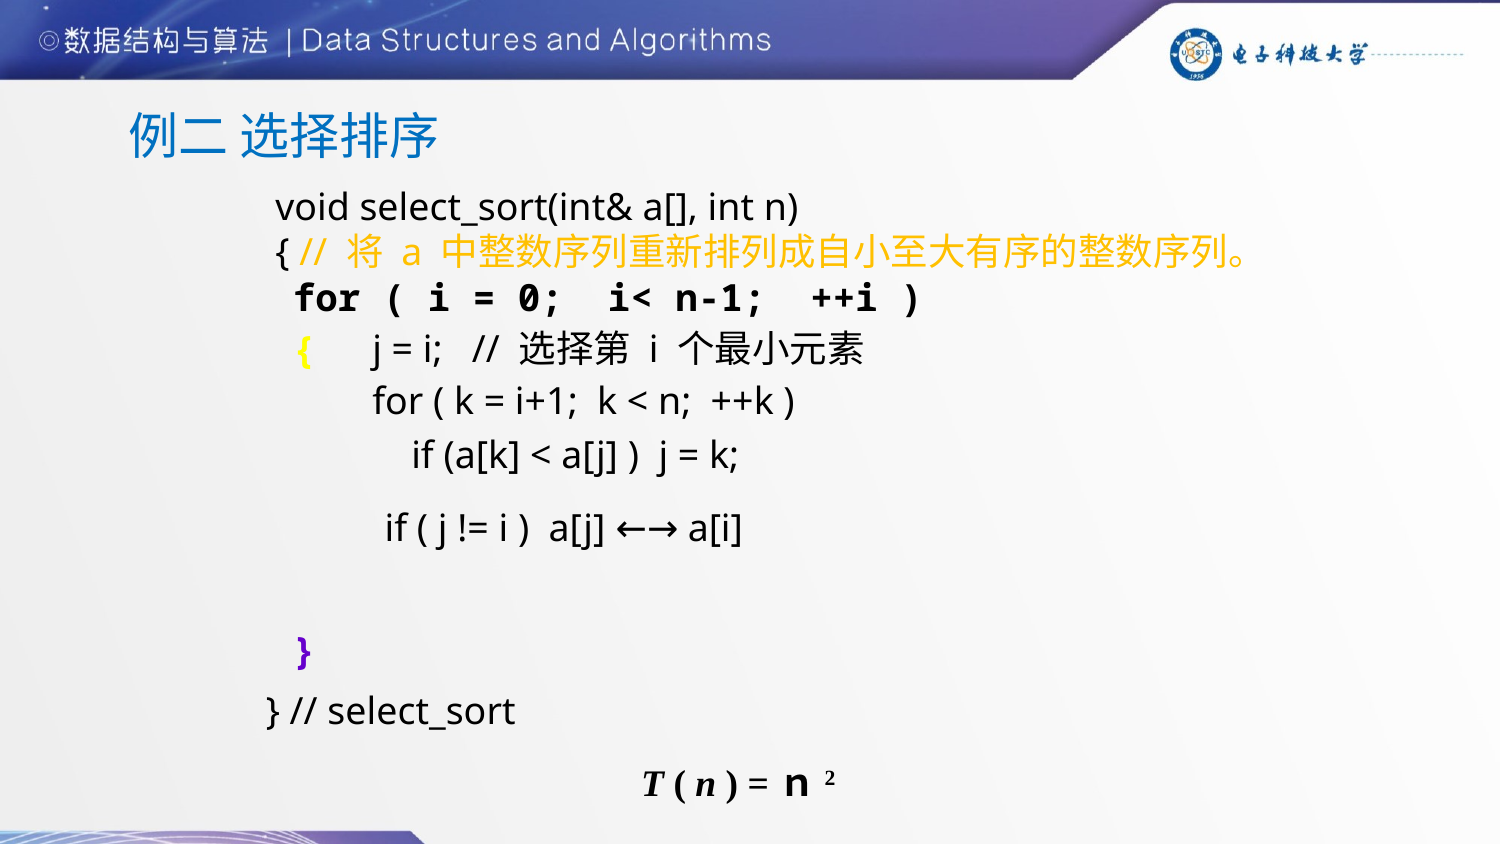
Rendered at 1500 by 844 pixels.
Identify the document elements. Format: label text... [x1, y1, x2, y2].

text_box T ( n ) =ｎ2 [560, 751, 917, 812]
picture [0, 0, 1500, 844]
text_box void select_sort(int& a[], int n) { // 将 a 中整数序列重新排列成自小至大有序的整数序列。 } // select_sort [251, 175, 1281, 739]
text_box j = i; // 选择第 i 个最小元素 for ( k = i+1; k < n; ++k ) if (a[k] < a[j] ) j = k; [357, 311, 880, 484]
text_box if ( j != i ) a[j] ←→ a[i] [369, 489, 759, 556]
text_box 例二 选择排序 [113, 96, 566, 172]
